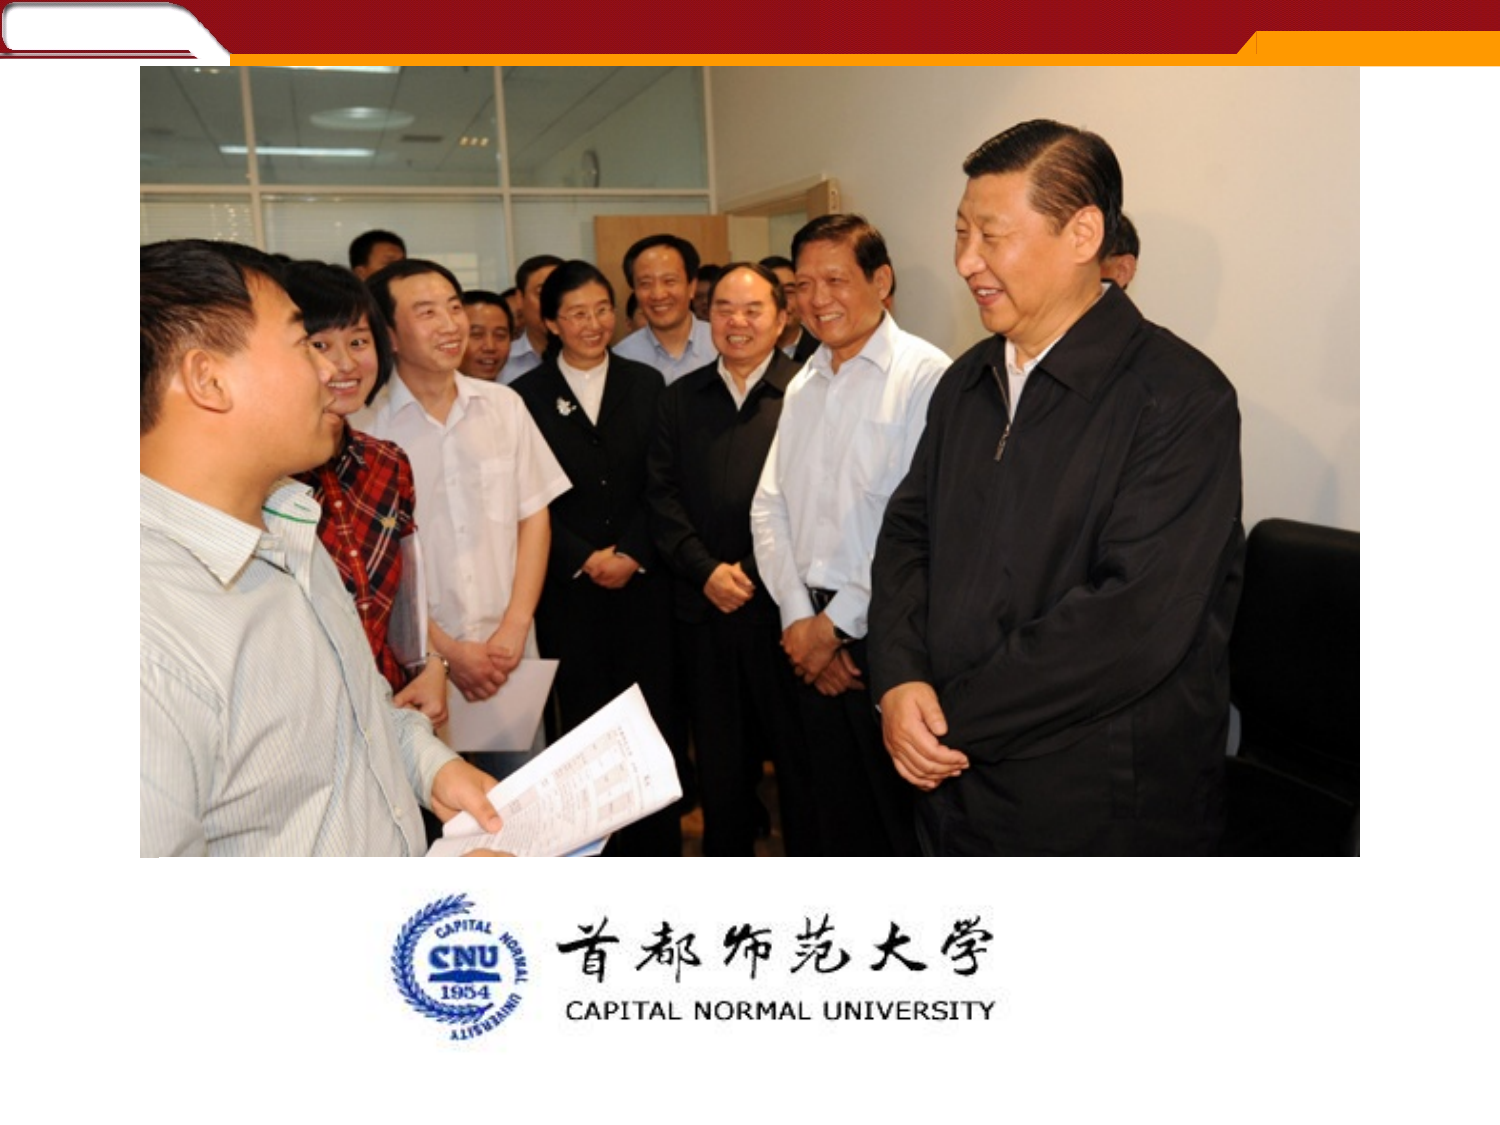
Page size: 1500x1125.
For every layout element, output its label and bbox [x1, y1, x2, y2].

picture [140, 66, 1398, 1071]
picture [0, 0, 1500, 59]
